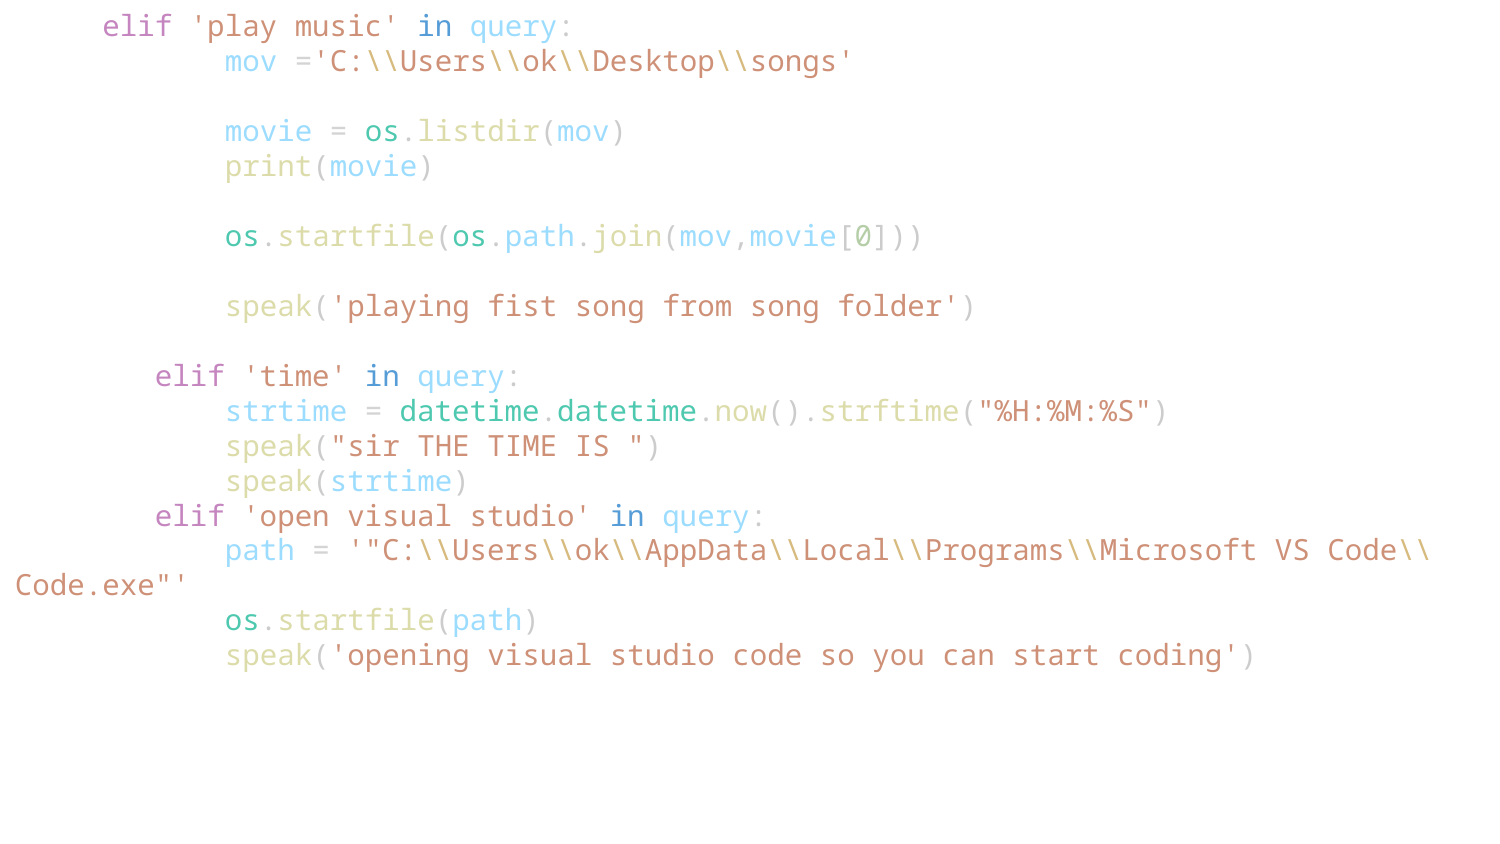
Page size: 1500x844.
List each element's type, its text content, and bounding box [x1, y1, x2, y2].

text_box elif 'play music' in query: mov ='C:\\Users\\ok\\Desktop\\songs' movie = os.listdir(mov) print(movie) os.startfile(os.path.join(mov,movie[0])) speak('playing fist song from song folder') elif 'time' in query: strtime = datetime.datetime.now().strftime("%H:%M:%S") speak("sir THE TIME IS ") speak(strtime) elif 'open visual studio' in query: path = '"C:\\Users\\ok\\AppData\\Local\\Programs\\Microsoft VS Code\\Code.exe"' os.startfile(path) speak('opening visual studio code so you can start coding') [0, 0, 1500, 679]
